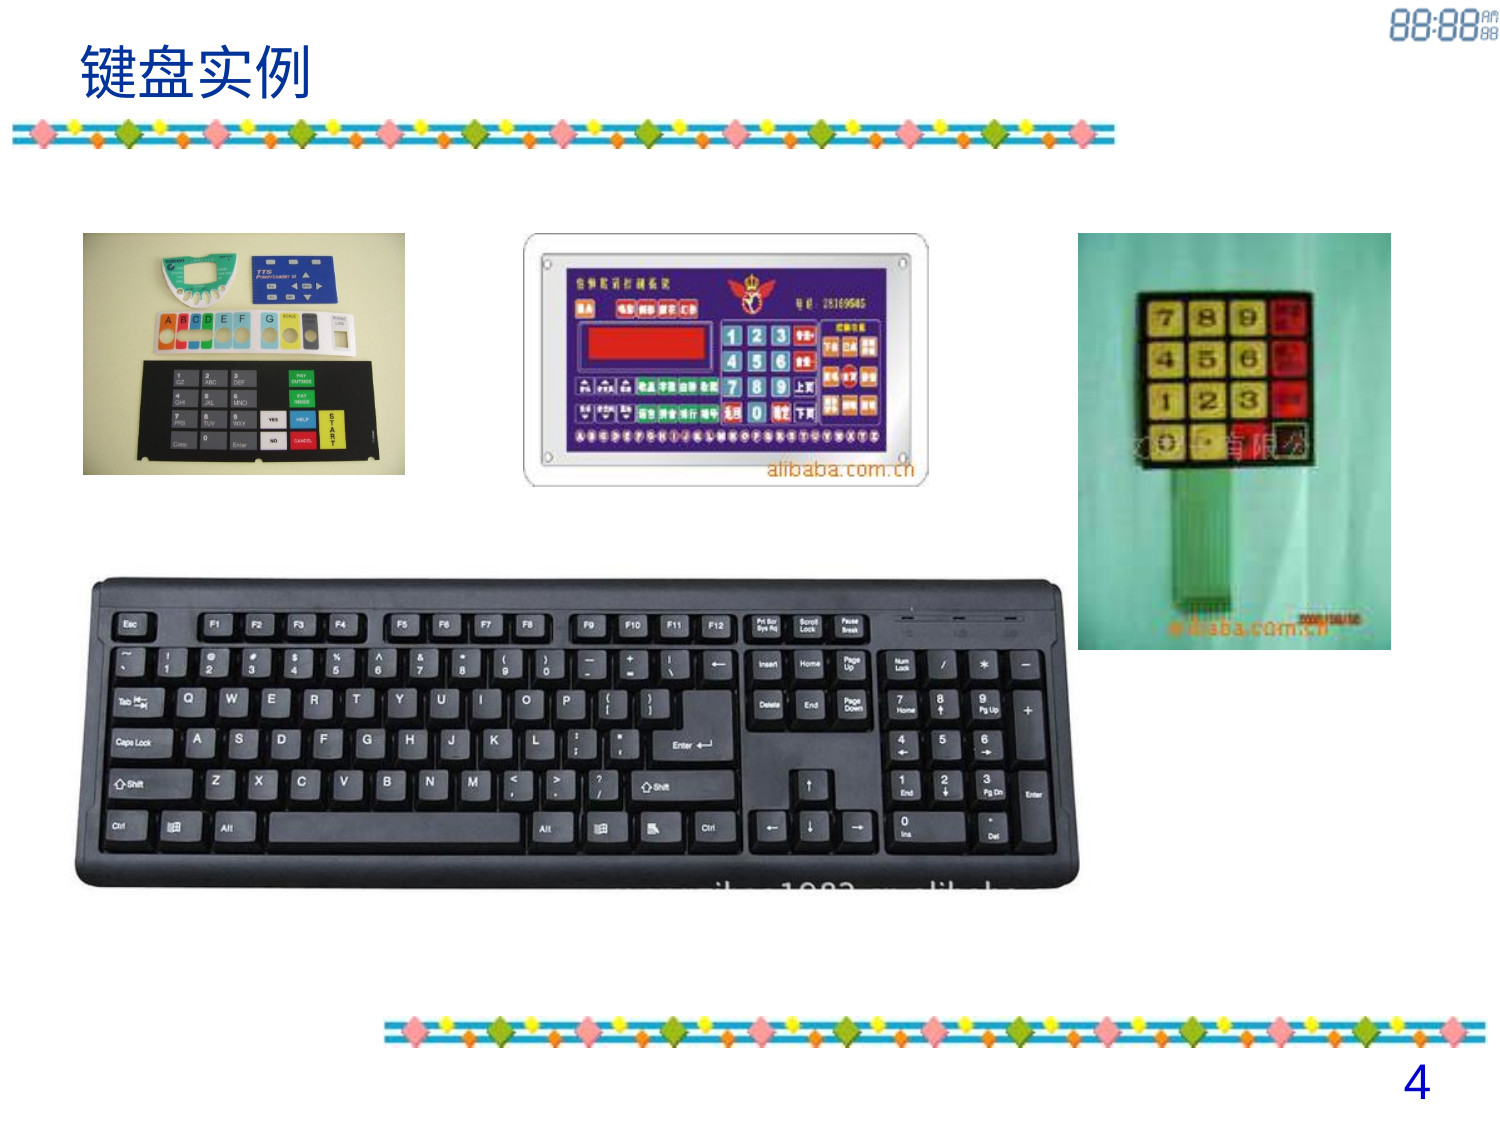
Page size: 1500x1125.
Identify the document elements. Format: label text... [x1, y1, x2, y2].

text_box 键盘实例 [64, 0, 1150, 115]
picture [11, 119, 1117, 149]
picture [83, 233, 405, 476]
picture [523, 233, 929, 488]
picture [383, 1016, 1488, 1048]
picture [39, 233, 1391, 901]
